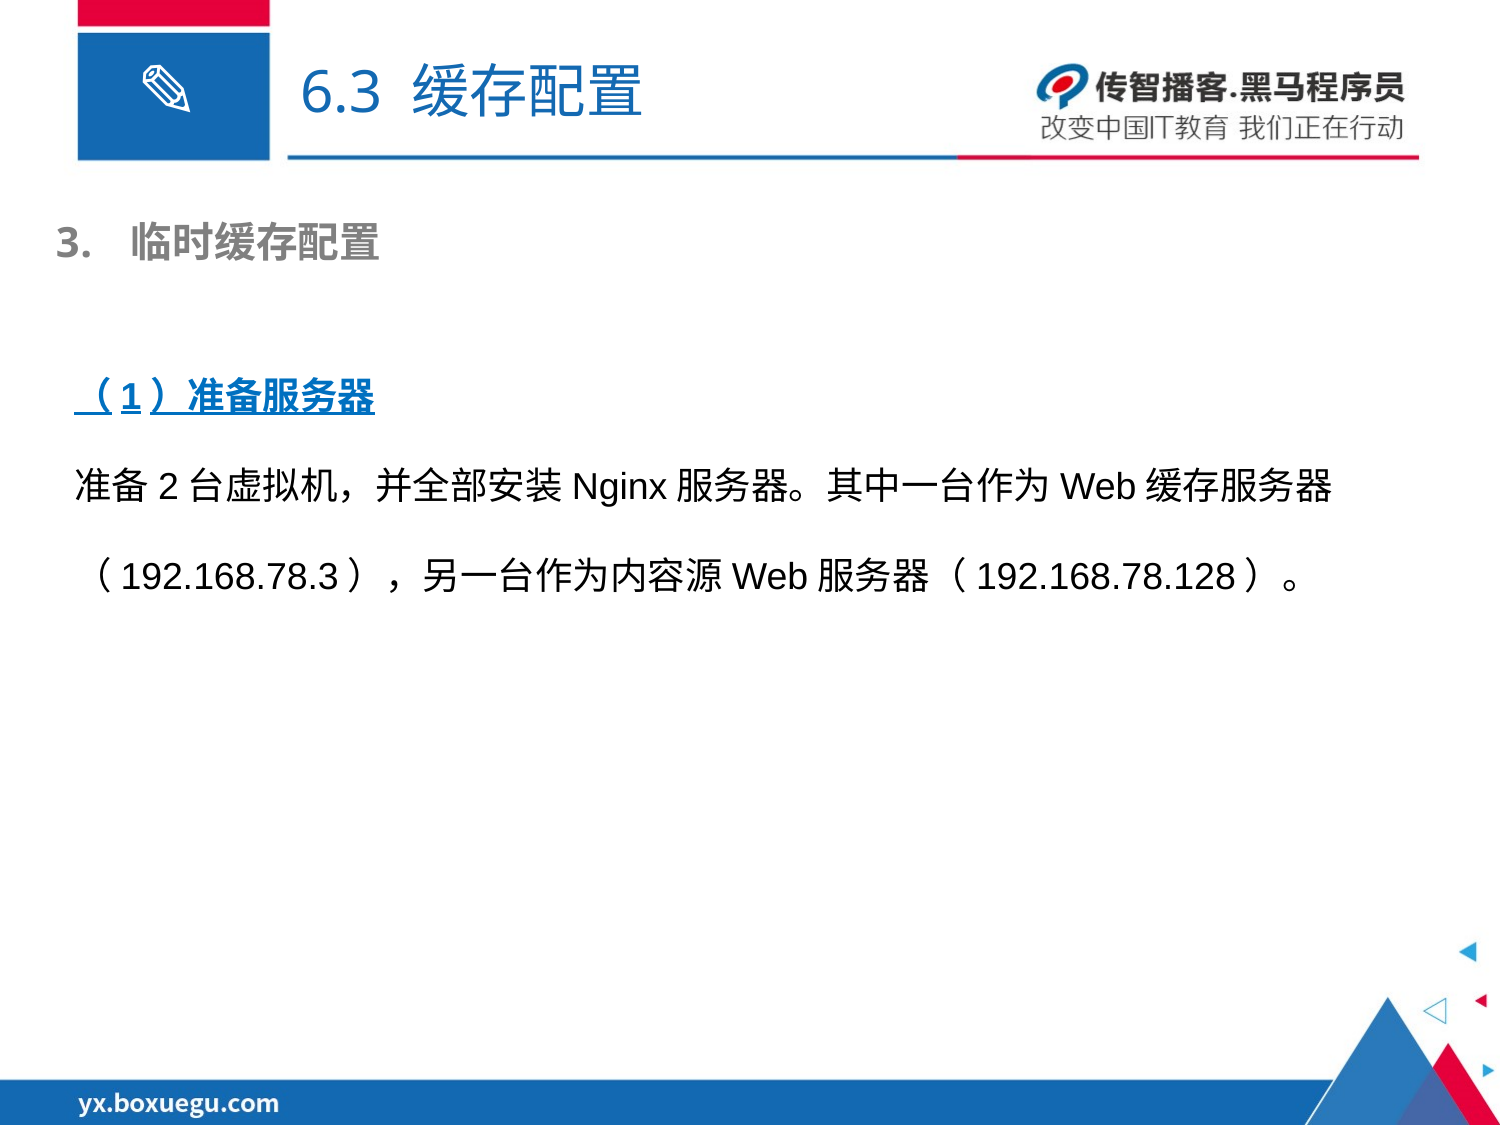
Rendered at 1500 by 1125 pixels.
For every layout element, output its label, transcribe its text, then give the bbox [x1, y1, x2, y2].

text_box （1）准备服务器 准备2台虚拟机，并全部安装Nginx服务器。其中一台作为Web缓存服务器（192.168.78.3），另一台作为内容源Web服务器（192.168.78.128）。 [59, 319, 1438, 605]
text_box 临时缓存配置 [41, 208, 1424, 274]
picture [0, 1, 1500, 1125]
title 6.3 缓存配置 [285, 25, 1137, 153]
